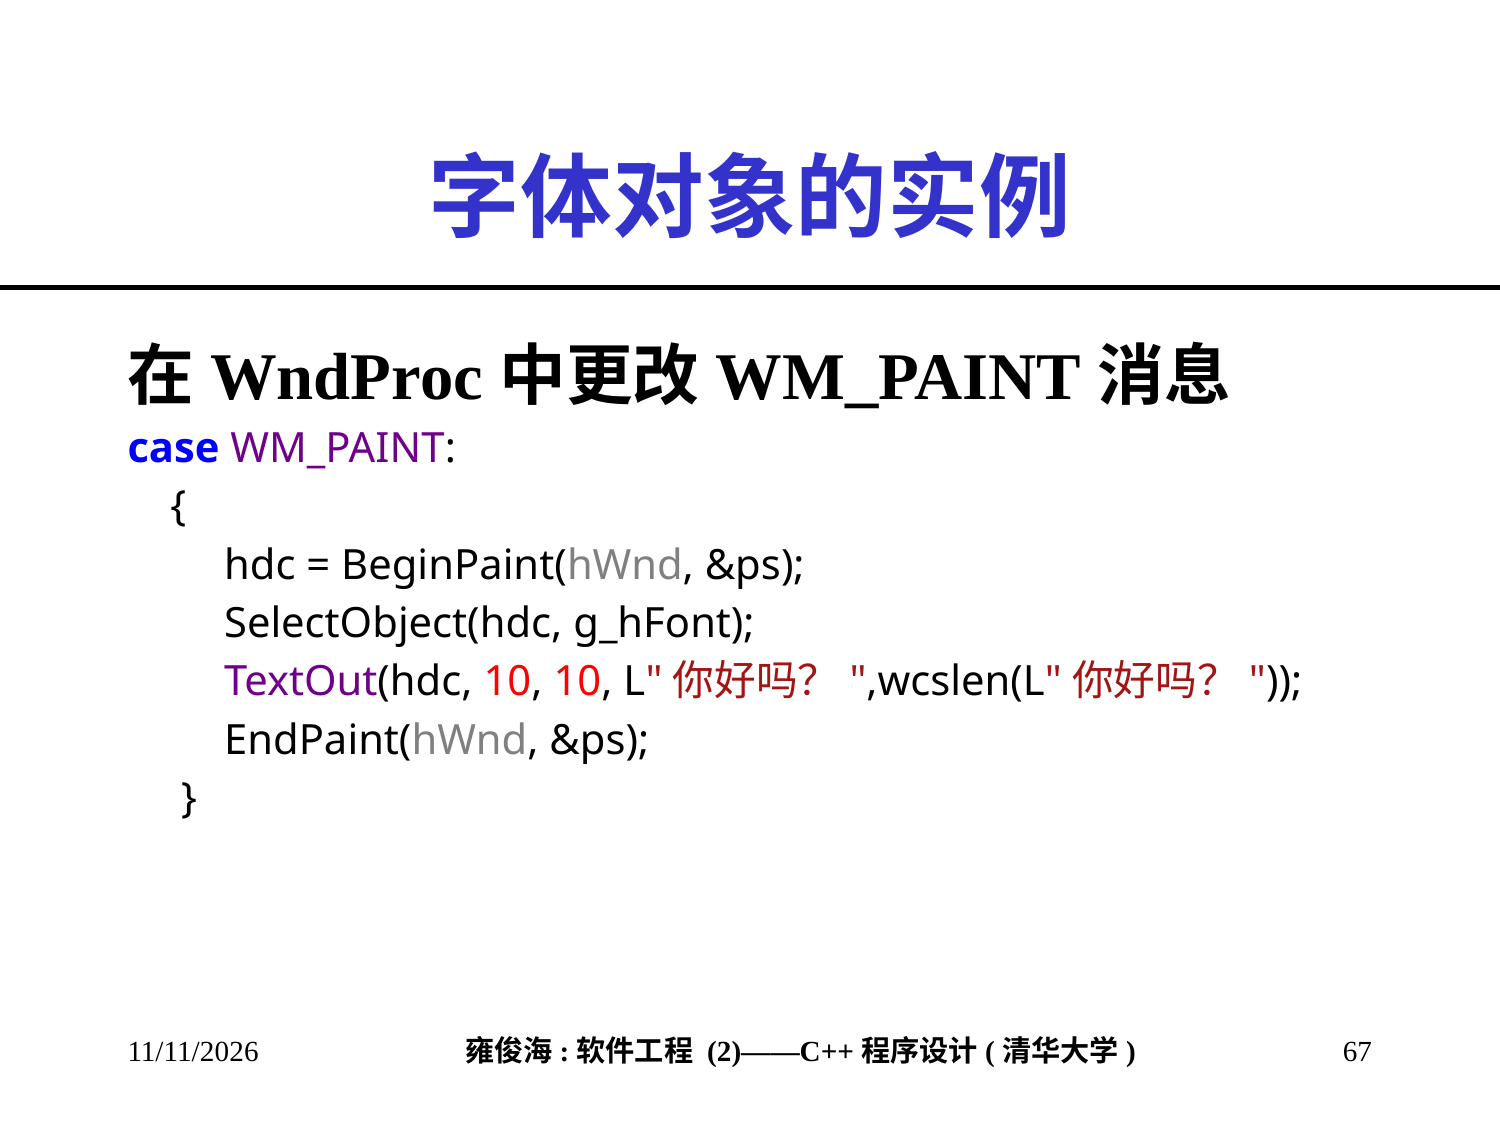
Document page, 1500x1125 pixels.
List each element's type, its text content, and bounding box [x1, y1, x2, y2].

list 在WndProc中更改WM_PAINT消息 case WM_PAINT: { hdc = BeginPaint(hWnd, &ps); SelectObject(hdc, g_hFont); TextOut(hdc, 10, 10, L"你好吗？",wcslen(L"你好吗？")); EndPaint(hWnd, &ps); } [112, 324, 1436, 1000]
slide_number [112, 1025, 425, 1100]
title 字体对象的实例 [112, 99, 1388, 288]
slide_number 67 [1074, 1025, 1388, 1100]
